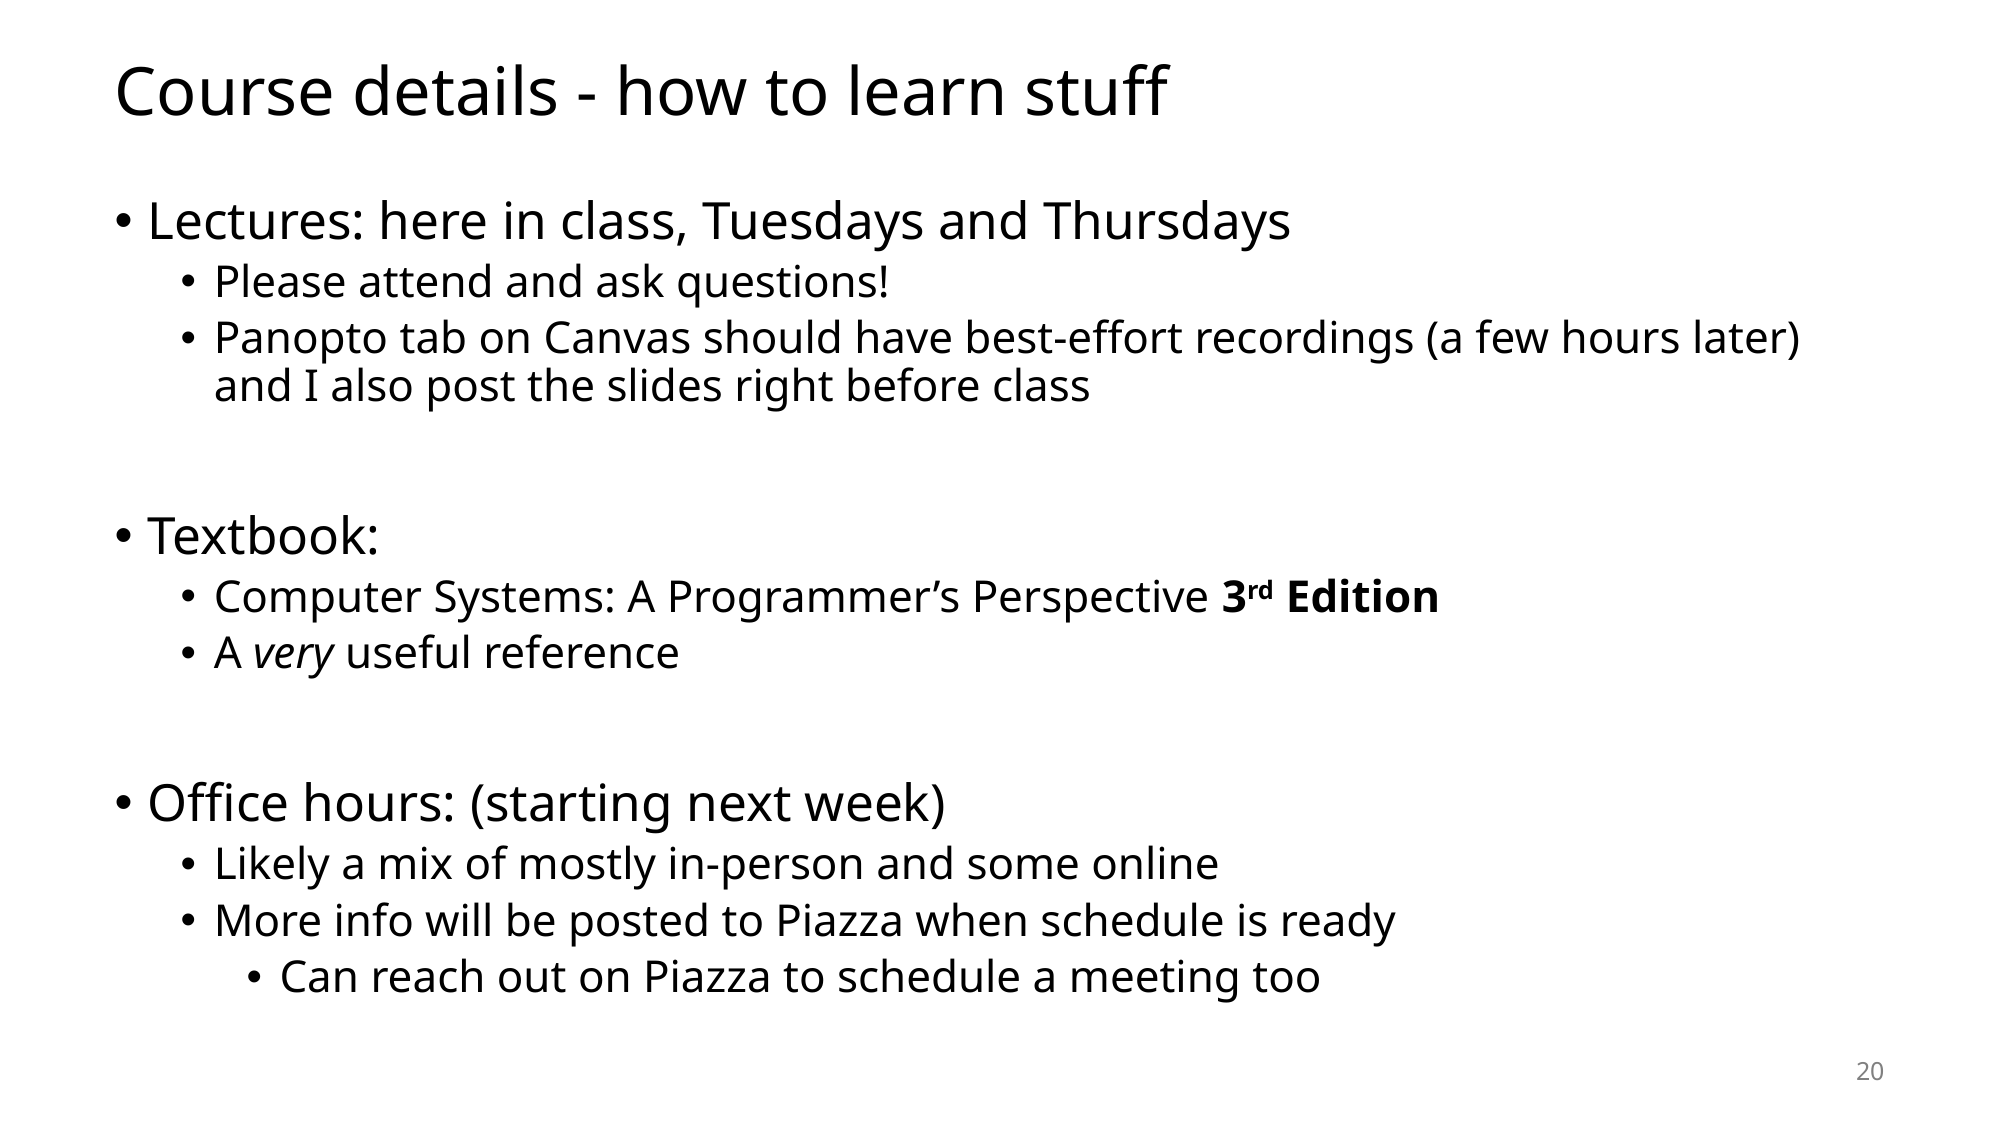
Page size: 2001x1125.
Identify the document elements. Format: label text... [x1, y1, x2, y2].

slide_number 20 [1749, 1042, 1900, 1103]
title Course details - how to learn stuff [99, 37, 1900, 150]
list Lectures: here in class, Tuesdays and Thursdays Please attend and ask questions! Panopto tab on Canvas should have best-effort recordings (a few hours later) and I also post the slides right before class Textbook: Computer Systems: A Programmer’s Perspective 3rd Edition A very useful reference Office hours: (starting next week) Likely a mix of mostly in-person and some online More info will be posted to Piazza when schedule is ready Can reach out on Piazza to schedule a meeting too [99, 187, 1900, 1013]
